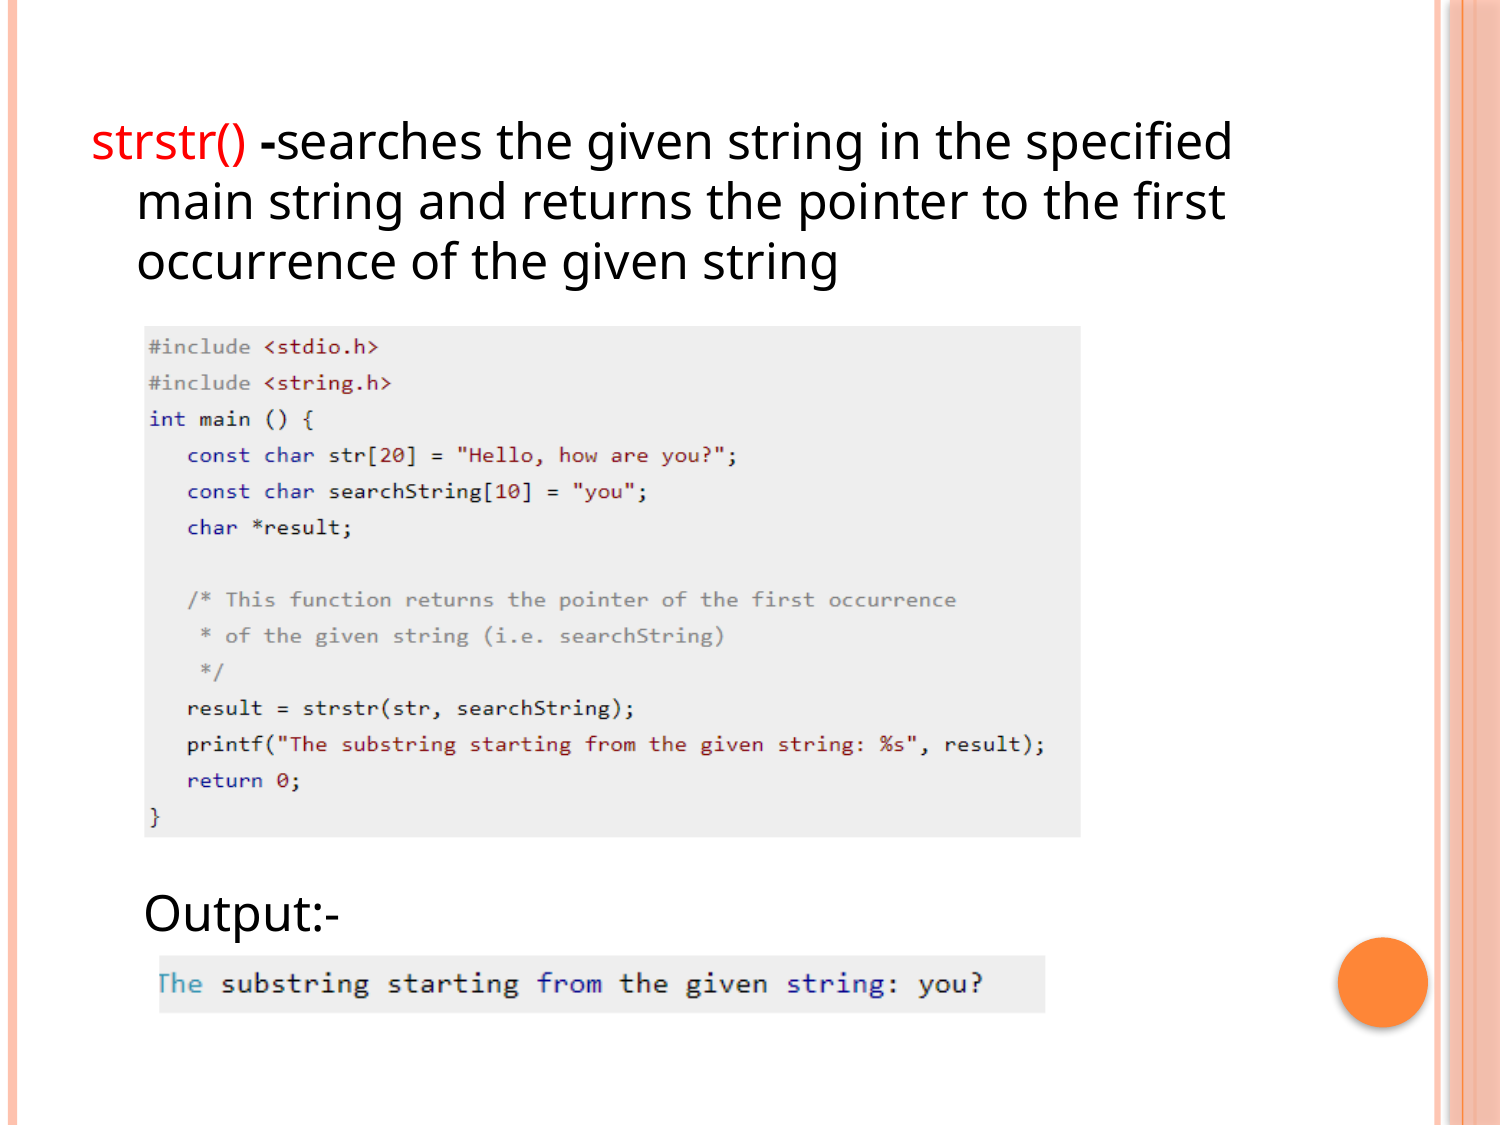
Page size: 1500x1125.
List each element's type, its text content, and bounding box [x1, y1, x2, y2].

list strstr() -searches the given string in the specified main string and returns the pointer to the first occurrence of the given string Output:- [76, 101, 1300, 1062]
picture [135, 325, 1082, 847]
picture [158, 951, 1046, 1017]
